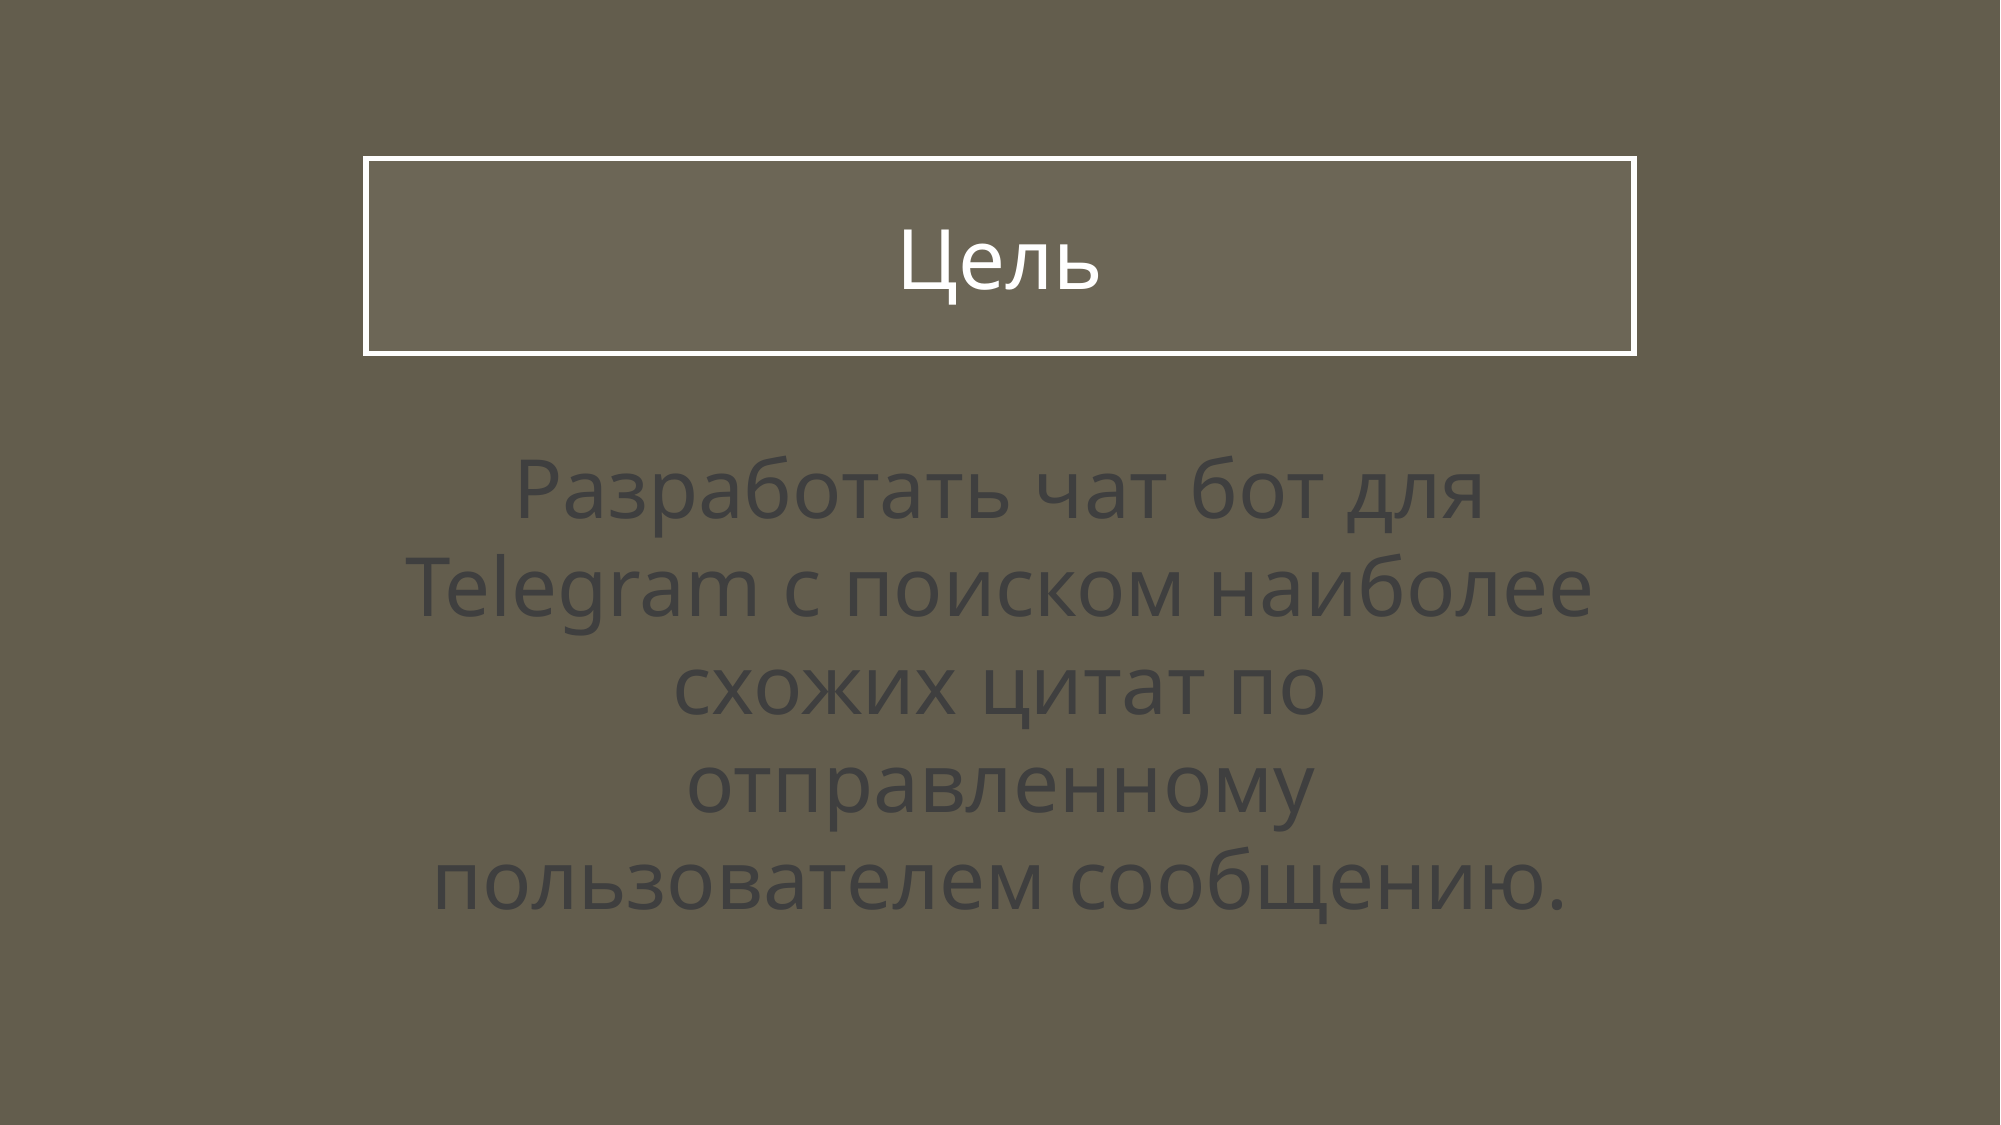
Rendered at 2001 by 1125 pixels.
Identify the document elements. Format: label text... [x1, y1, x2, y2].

list Разработать чат бот для Telegram с поиском наиболее схожих цитат по отправленному пользователем сообщению. [366, 429, 1634, 939]
title Цель [363, 156, 1637, 356]
